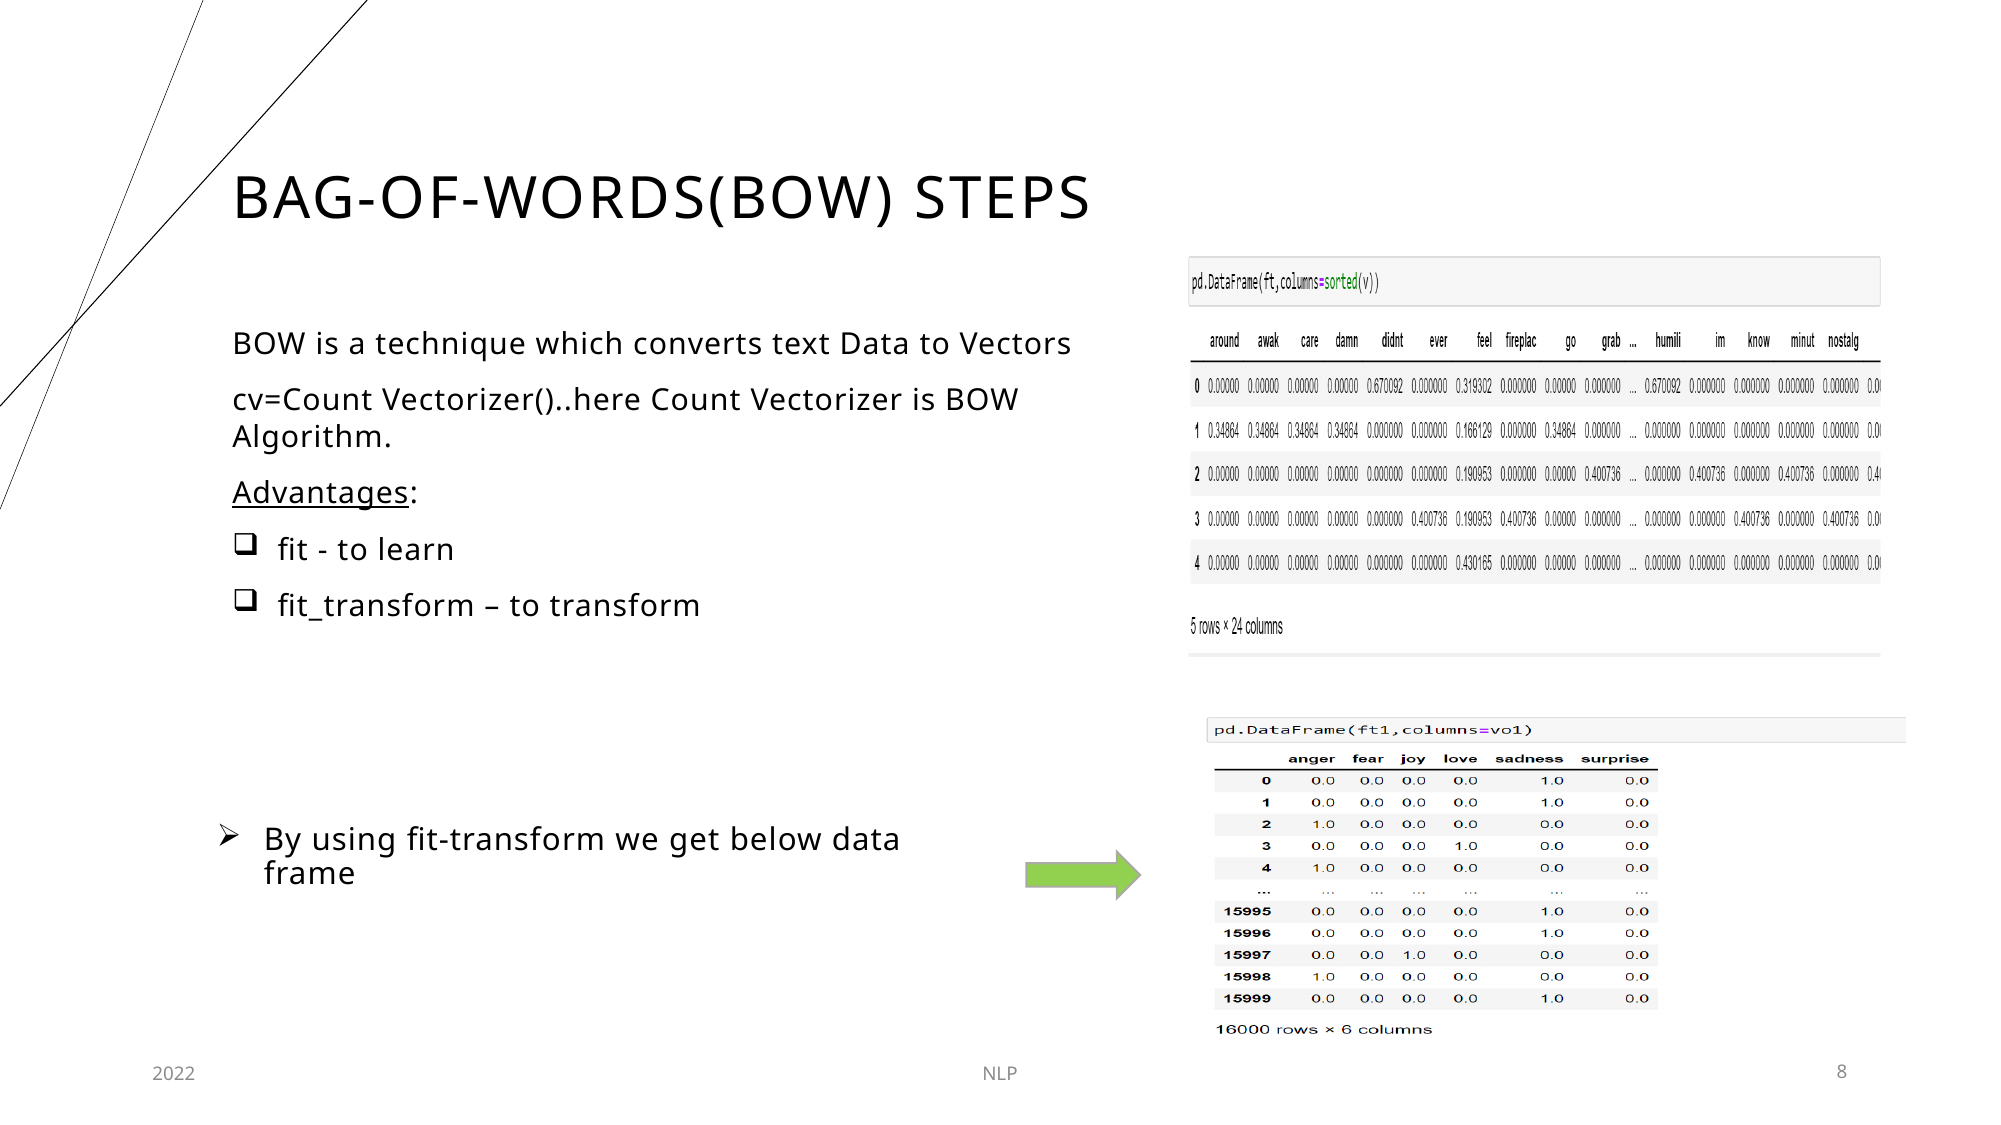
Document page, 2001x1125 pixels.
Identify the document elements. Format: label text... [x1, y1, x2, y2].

footer NLP [662, 1042, 1338, 1103]
slide_number 8 [1412, 1043, 1863, 1103]
title BAG-OF-WORDS(BOW) STEPS [217, 143, 1599, 255]
slide_number 2022 [137, 1042, 588, 1103]
picture [1184, 254, 1893, 658]
text_box By using fit-transform we get below data frame [201, 762, 1000, 965]
picture [1197, 714, 1906, 1043]
text_box [1025, 849, 1142, 901]
list BOW is a technique which converts text Data to Vectors​ cv=Count Vectorizer()..here Count Vectorizer is BOW Algorithm. Advantages: fit - to learn fit_transform – to transform [217, 316, 1099, 720]
